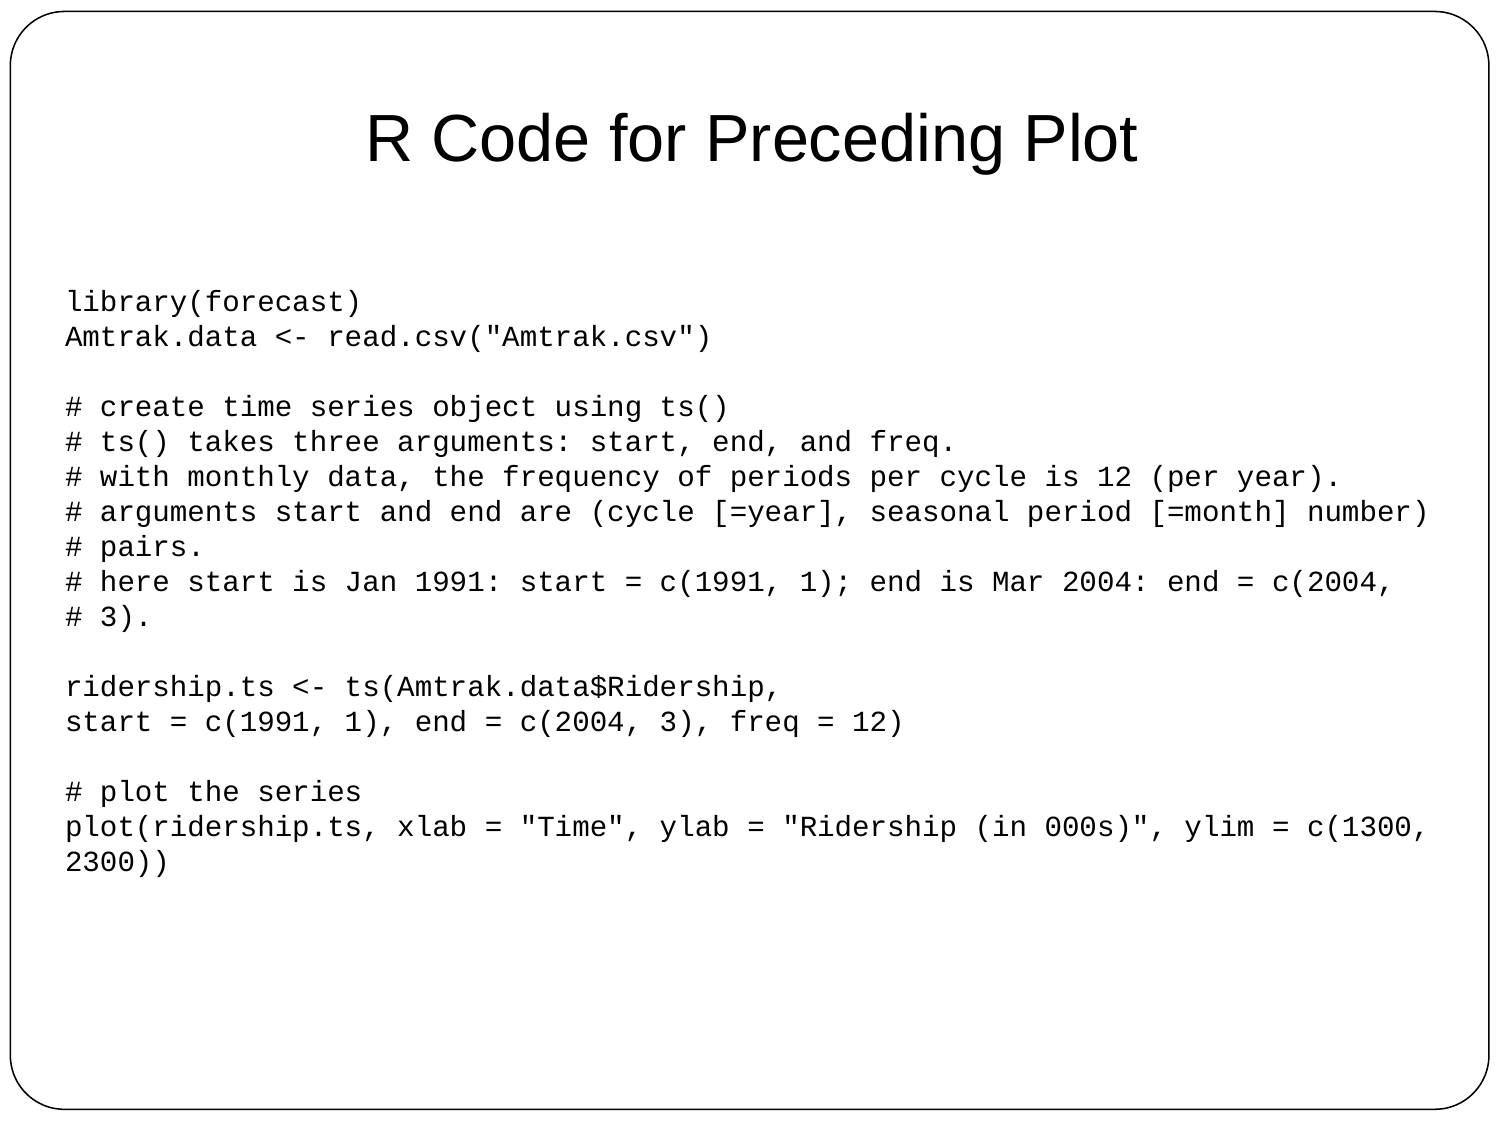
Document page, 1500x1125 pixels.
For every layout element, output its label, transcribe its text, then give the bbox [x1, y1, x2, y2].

text_box R Code for Preceding Plot [350, 87, 1363, 184]
text_box library(forecast) Amtrak.data <- read.csv("Amtrak.csv") # create time series object using ts() # ts() takes three arguments: start, end, and freq. # with monthly data, the frequency of periods per cycle is 12 (per year). # arguments start and end are (cycle [=year], seasonal period [=month] number) # pairs. # here start is Jan 1991: start = c(1991, 1); end is Mar 2004: end = c(2004, # 3). ridership.ts <- ts(Amtrak.data$Ridership, start = c(1991, 1), end = c(2004, 3), freq = 12) # plot the series plot(ridership.ts, xlab = "Time", ylab = "Ridership (in 000s)", ylim = c(1300, 2300)) [49, 274, 1475, 891]
